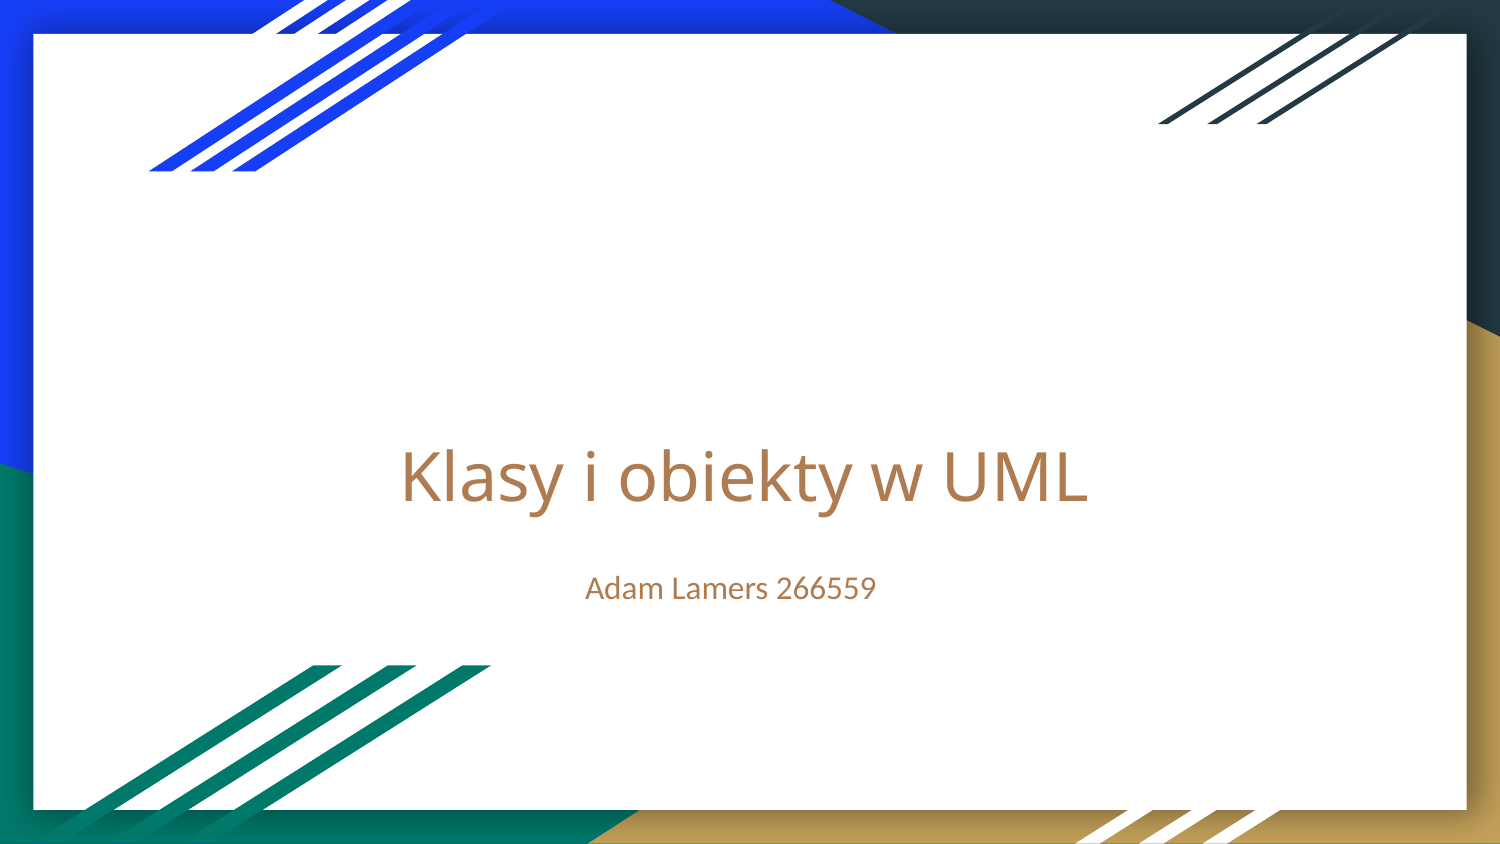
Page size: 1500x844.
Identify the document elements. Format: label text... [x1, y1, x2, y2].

subtitle Adam Lamers 266559 [294, 559, 1175, 646]
title Klasy i obiekty w UML [304, 298, 1185, 537]
